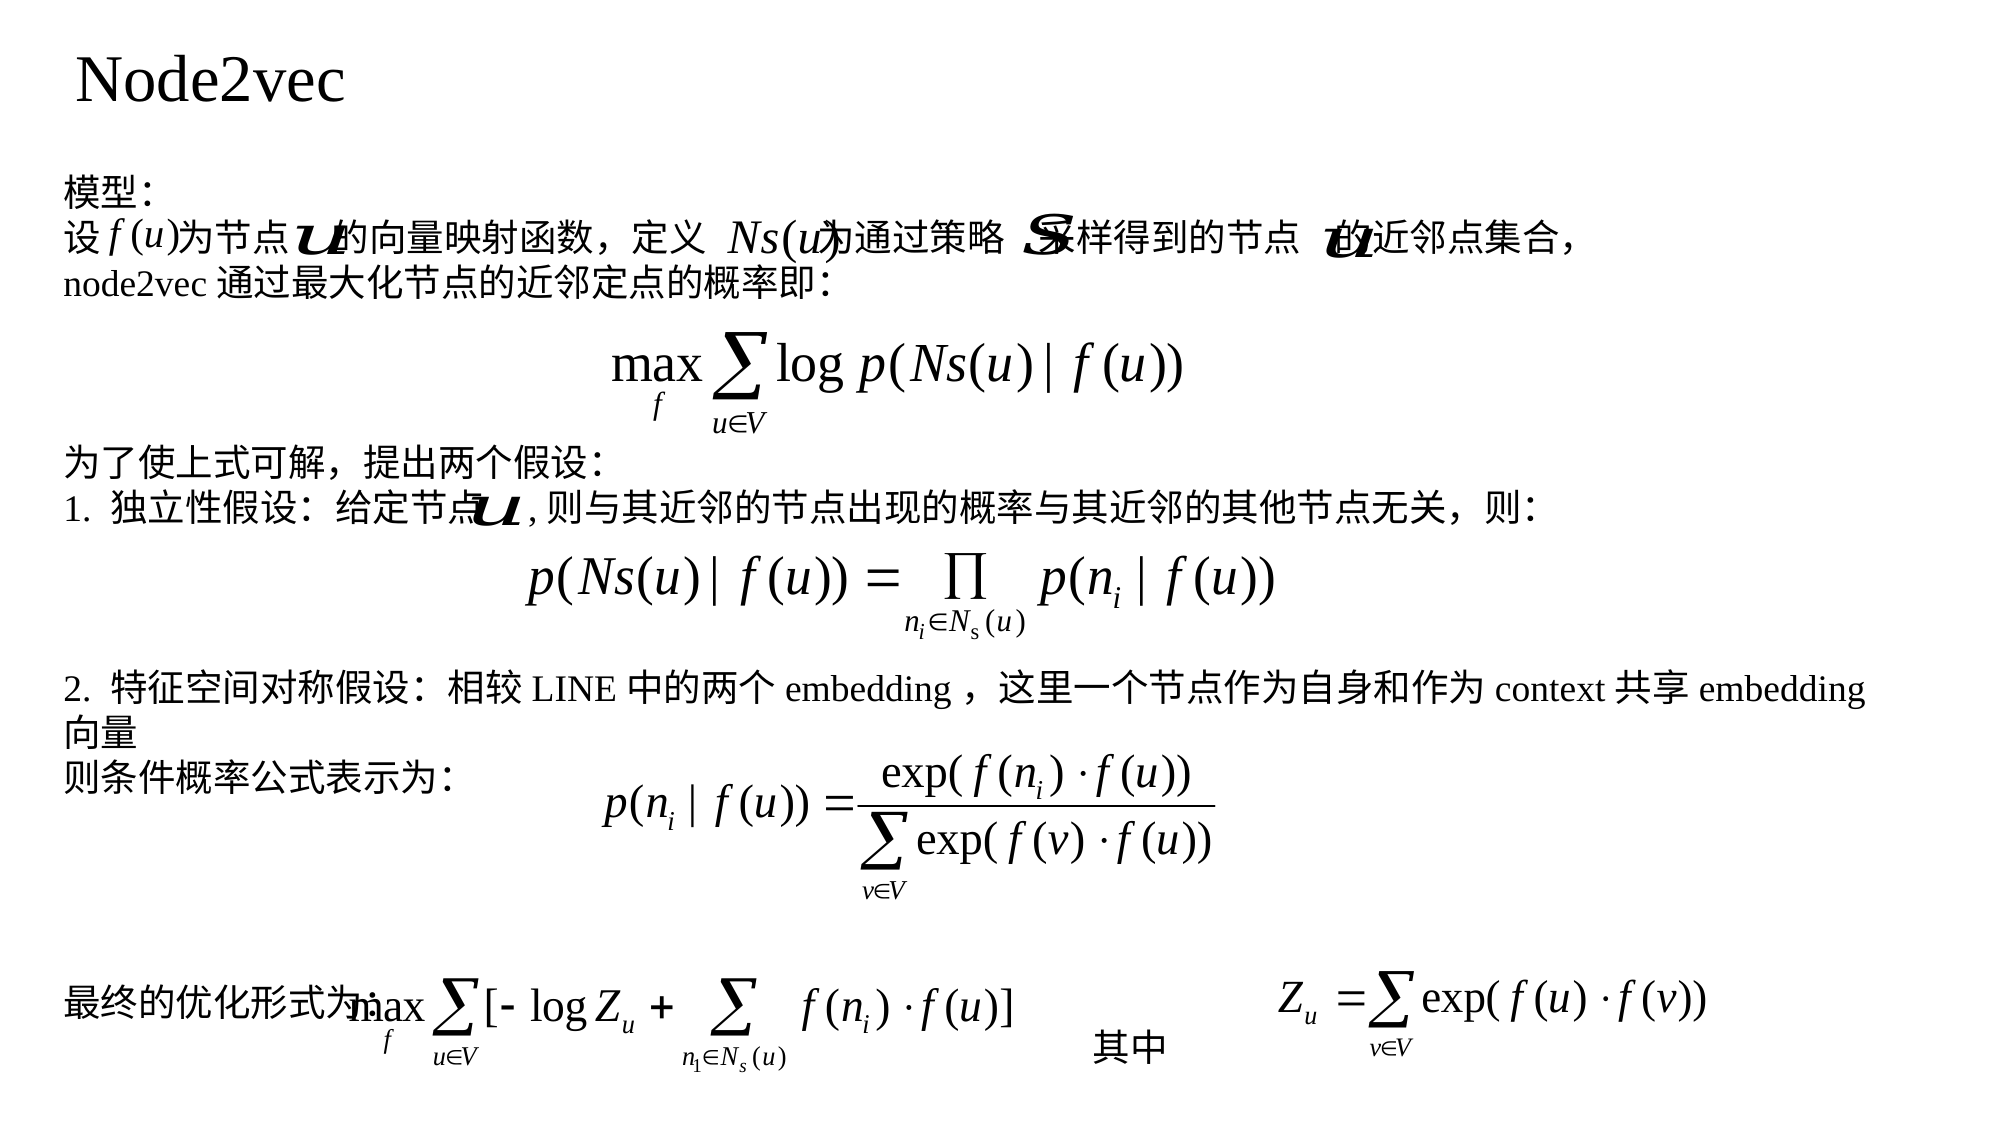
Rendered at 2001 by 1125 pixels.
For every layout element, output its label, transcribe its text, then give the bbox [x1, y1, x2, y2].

picture [603, 322, 1196, 446]
title Node2vec [48, 26, 373, 124]
picture [513, 539, 1286, 649]
picture [94, 209, 189, 266]
text_box 模型： 设 为节点 的向量映射函数，定义 为通过策略 采样得到的节点 的近邻点集合， node2vec通过最大化节点的近邻定点的概率即： 为了使上式可解，提出两个假设： 1. 独立性假设：给定节点 ,则与其近邻的节点出现的概率与其近邻的其他节点无关，则： 2. 特征空间对称假设：相较LINE中的两个embedding，这里一个节点作为自身和作为context共享embedding向量 则条件概率公式表示为： 最终的优化形式为： 其中 [48, 161, 1913, 1125]
picture [1270, 962, 1716, 1067]
picture [341, 970, 1018, 1083]
picture [591, 743, 1223, 909]
picture [717, 209, 848, 275]
